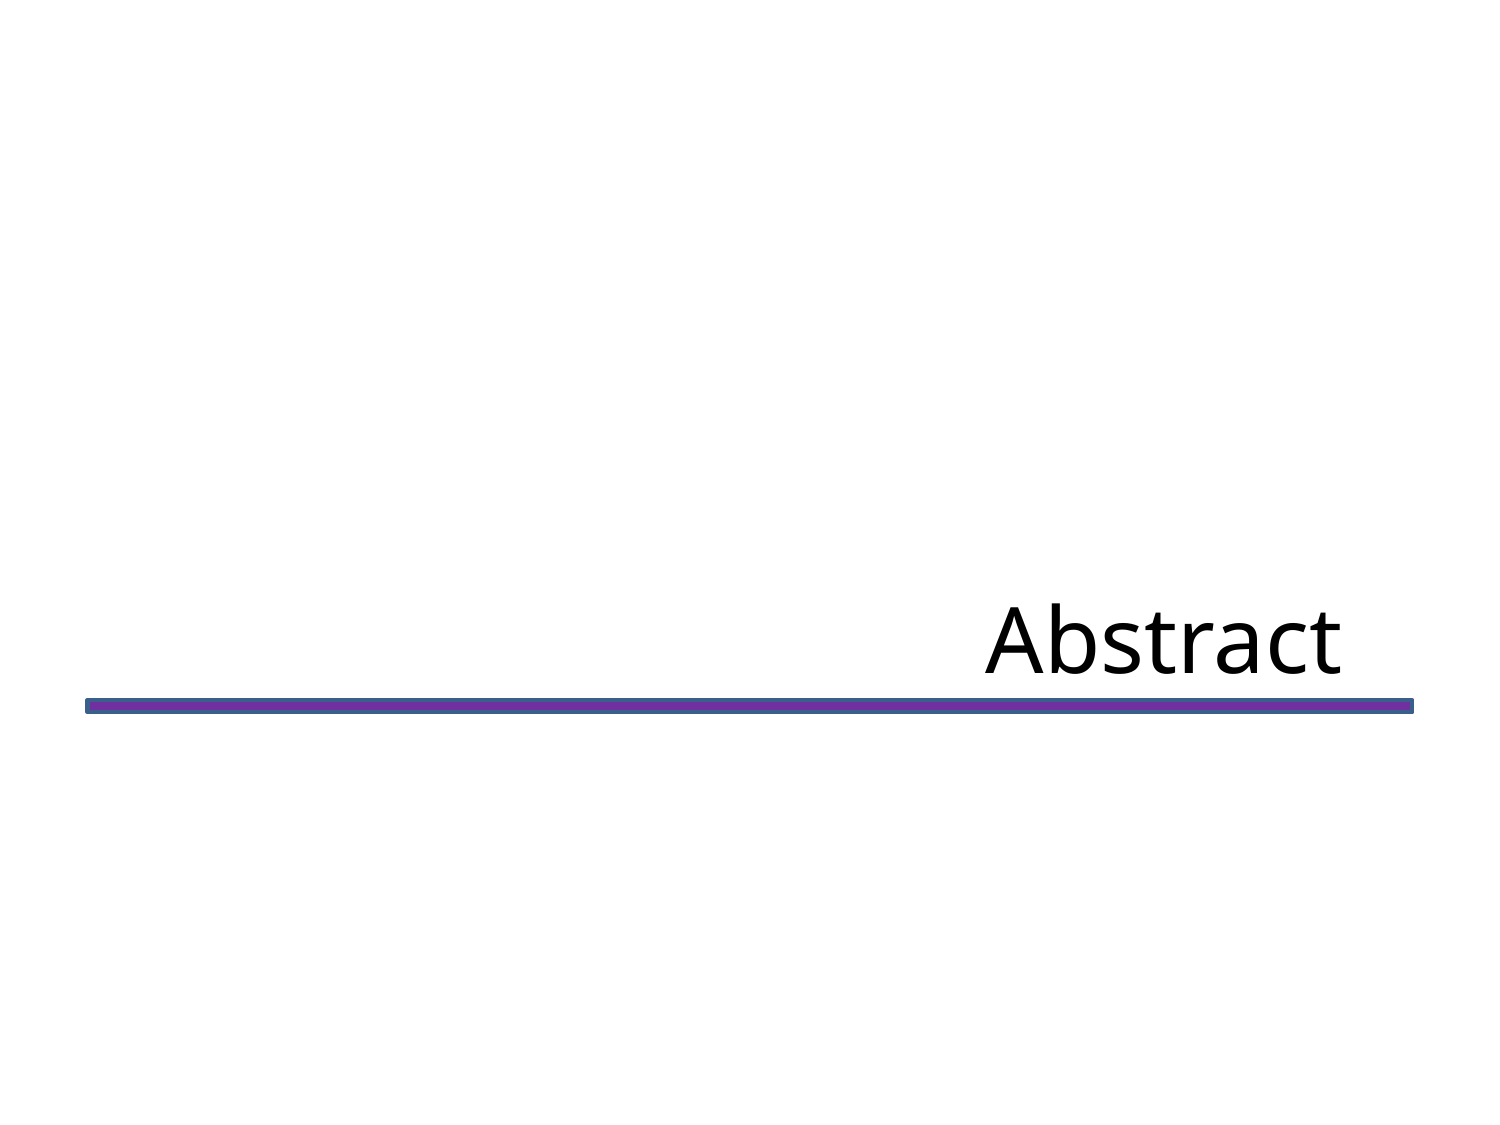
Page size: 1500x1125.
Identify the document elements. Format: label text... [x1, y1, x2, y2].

text_box [87, 699, 1413, 713]
text_box Abstract [514, 574, 1500, 700]
